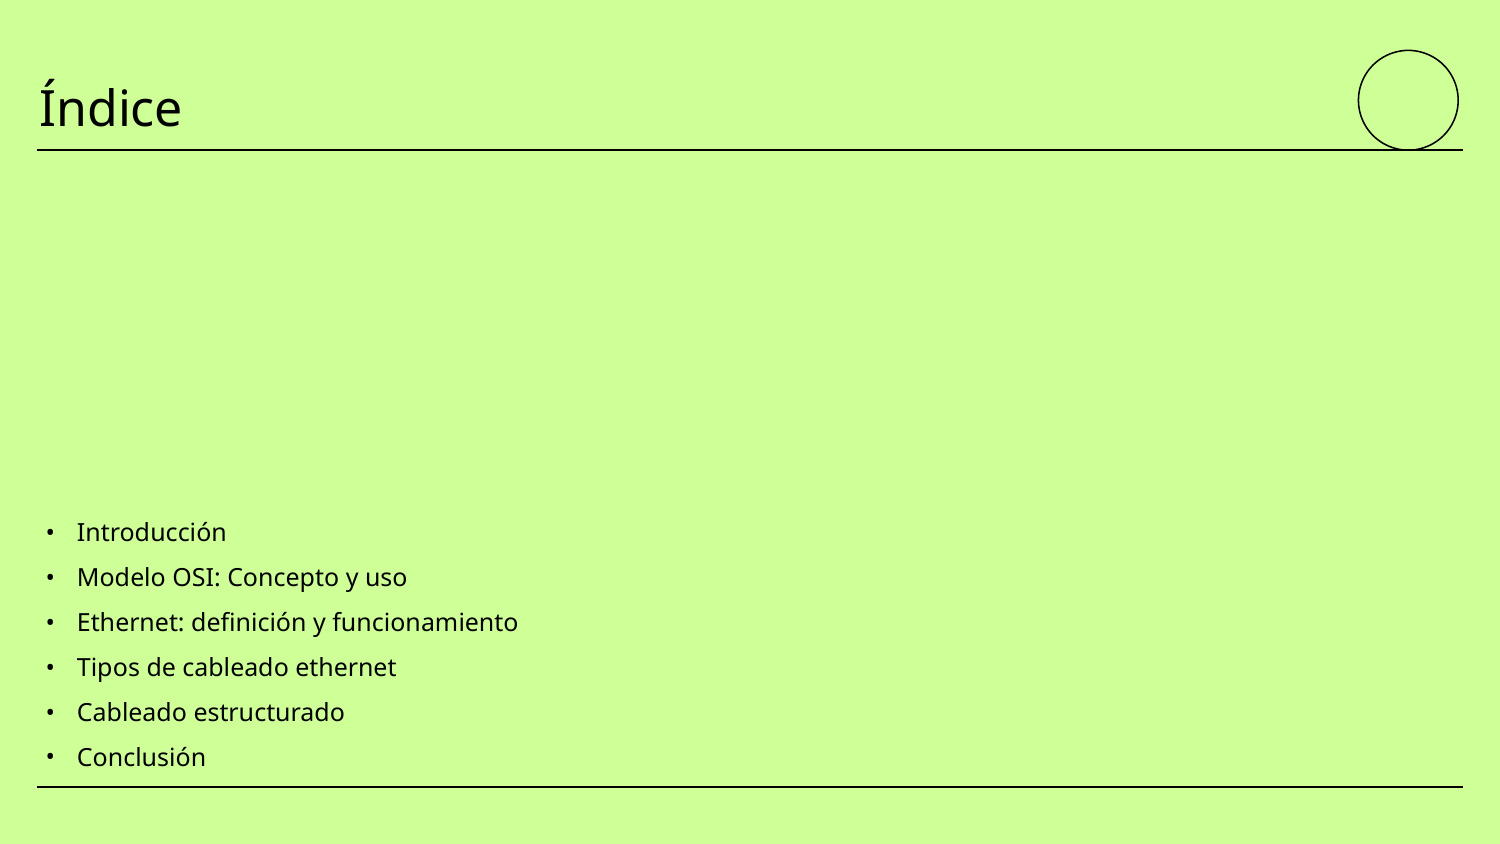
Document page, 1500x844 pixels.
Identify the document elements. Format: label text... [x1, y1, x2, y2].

title Índice [39, 56, 242, 151]
text_box Introducción Modelo OSI: Concepto y uso Ethernet: definición y funcionamiento Tipos de cableado ethernet Cableado estructurado Conclusión [39, 165, 741, 772]
text_box [1358, 50, 1459, 151]
